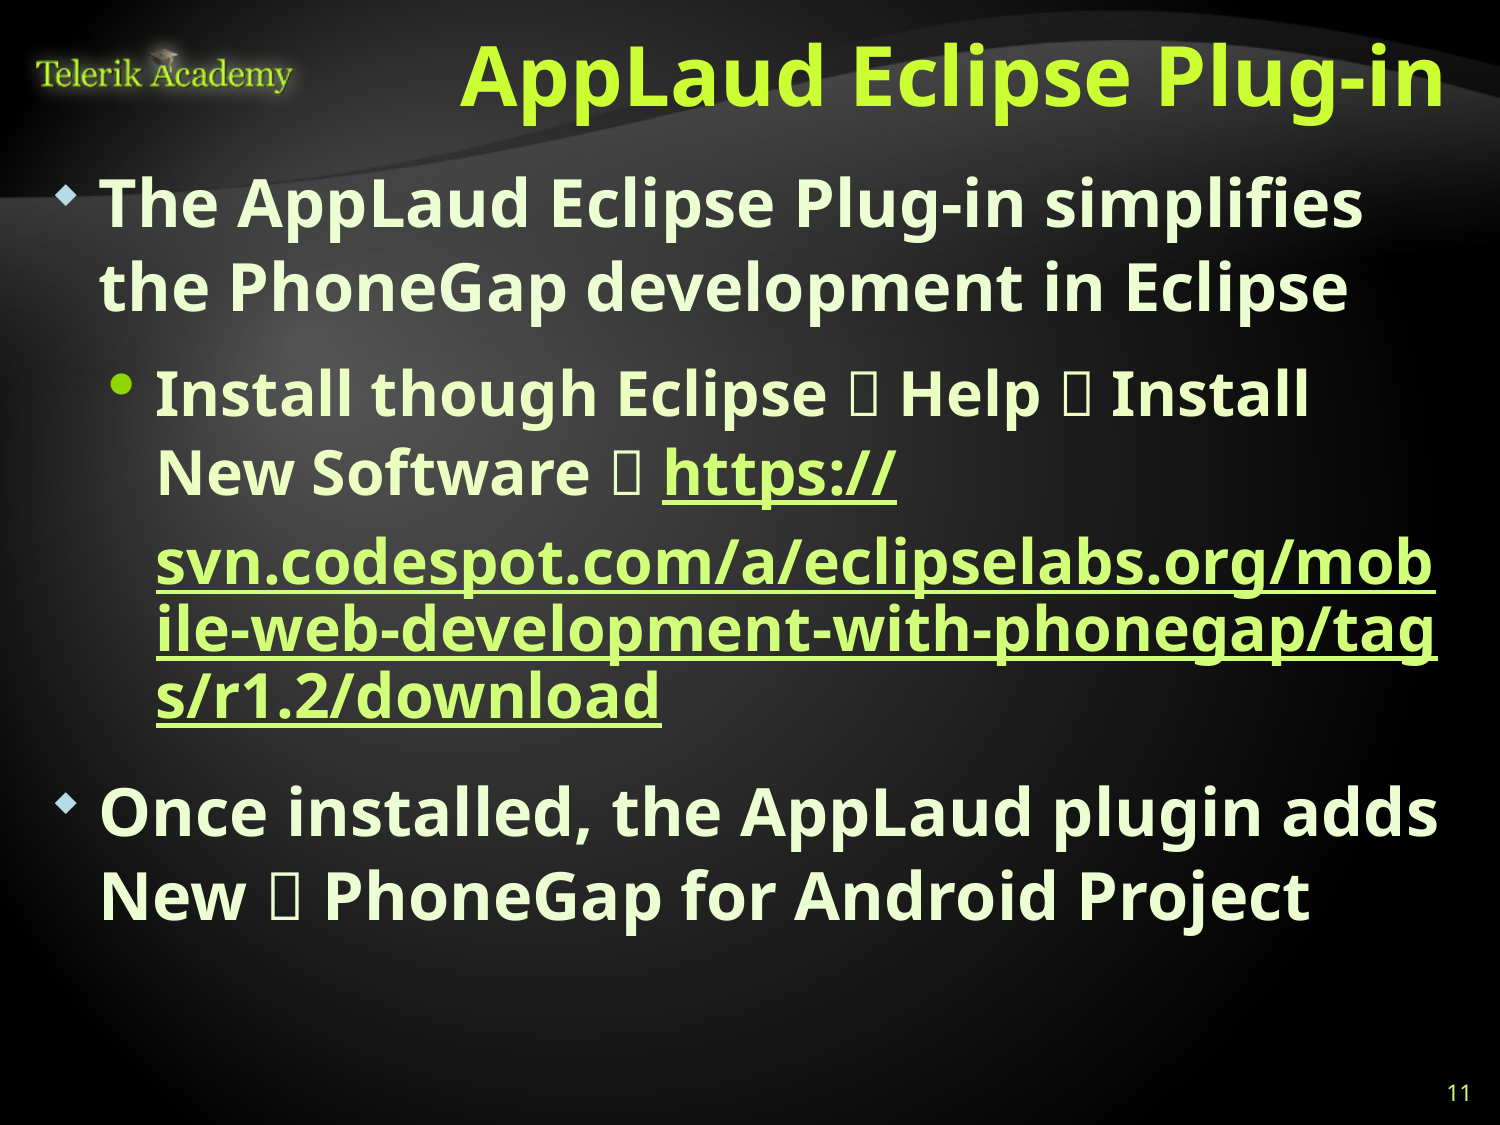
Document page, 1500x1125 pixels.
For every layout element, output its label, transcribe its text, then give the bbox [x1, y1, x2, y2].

slide_number 11 [1412, 1074, 1488, 1113]
title AppLaud Eclipse Plug-in [300, 12, 1463, 149]
picture [0, 0, 1500, 1125]
list The AppLaud Eclipse Plug-in simplifies the PhoneGap development in Eclipse Install though Eclipse  Help  Install New Software  https://svn.codespot.com/a/eclipselabs.org/mobile-web-development-with-phonegap/tags/r1.2/download Once installed, the AppLaud plugin adds New  PhoneGap for Android Project [37, 149, 1463, 1100]
